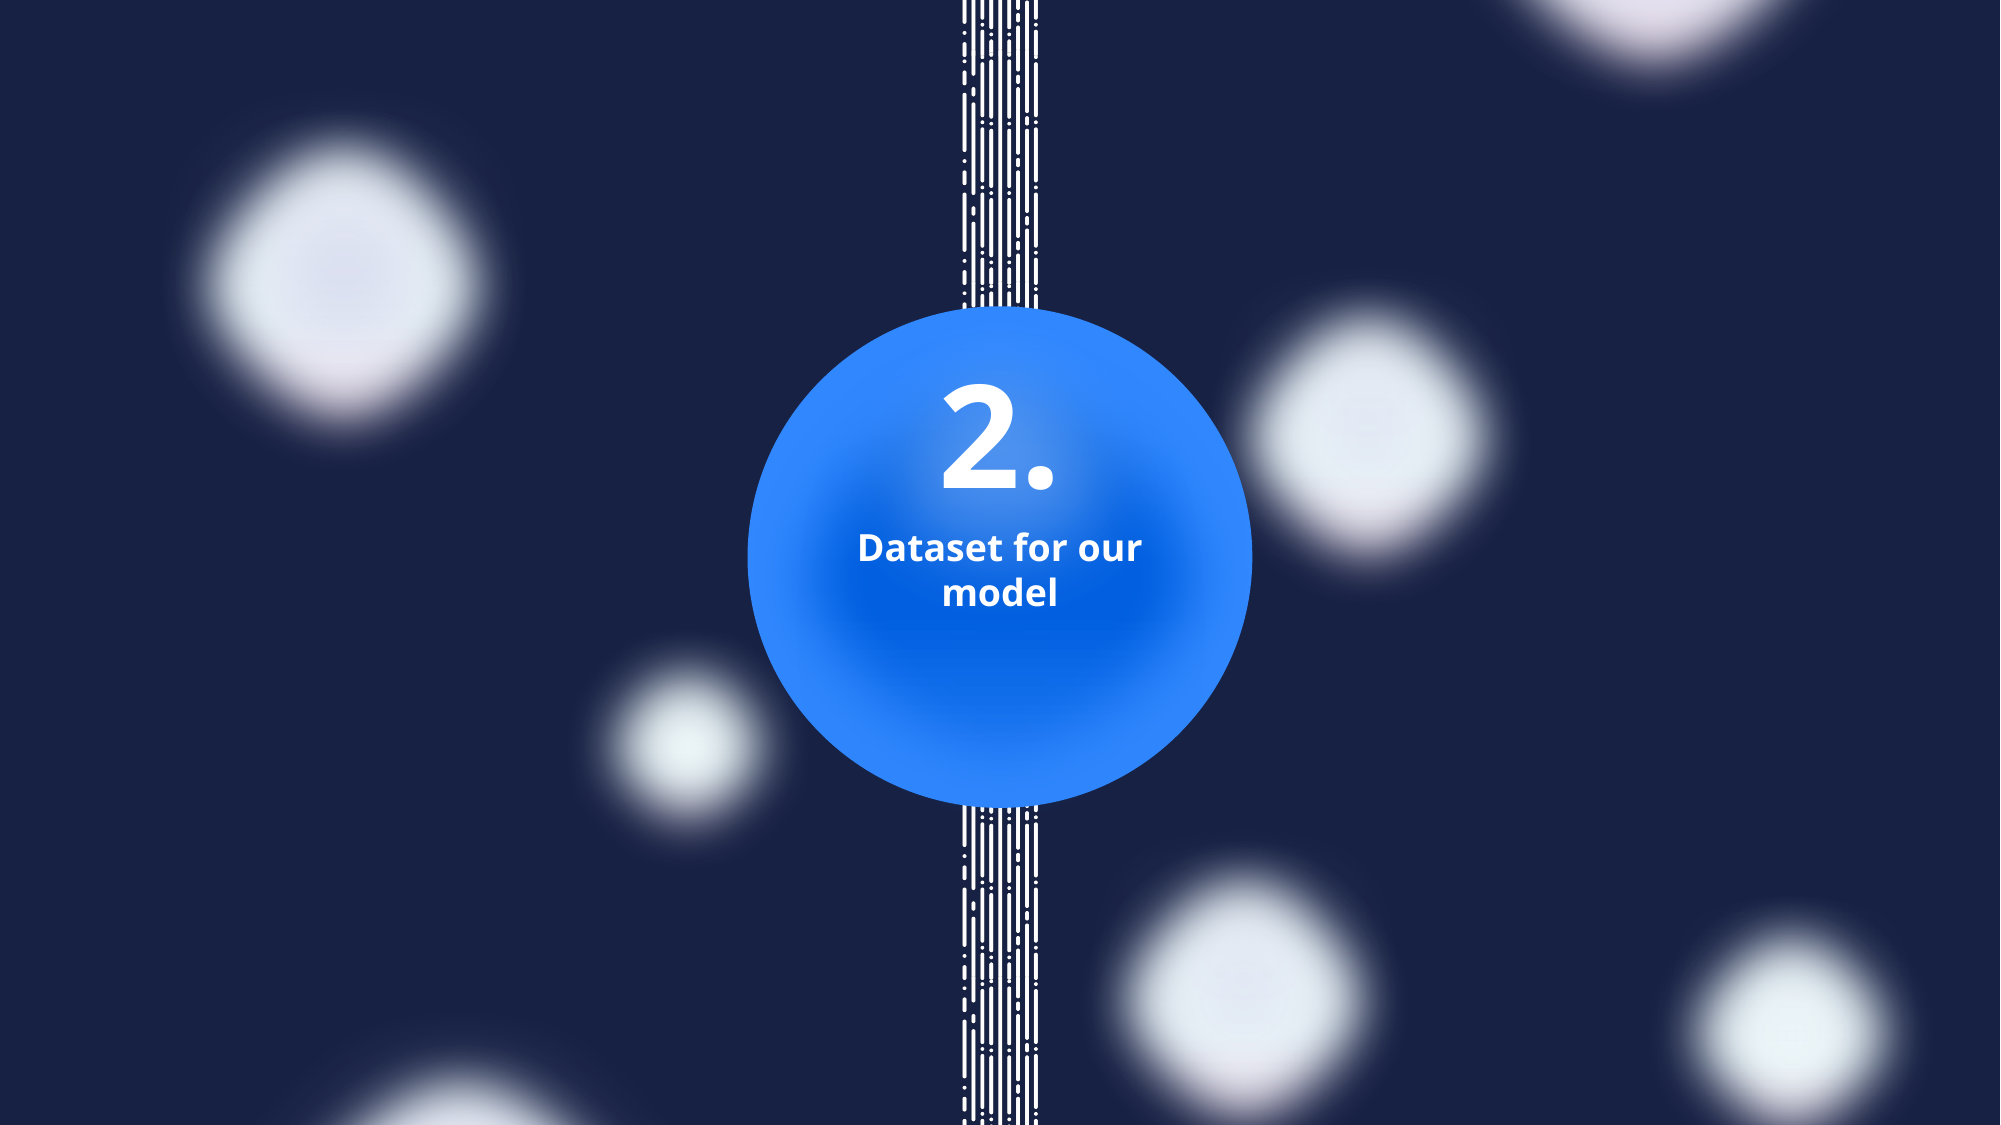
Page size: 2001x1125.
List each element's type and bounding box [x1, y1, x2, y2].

text_box [0, 0, 2000, 1125]
text_box [688, 279, 1312, 938]
